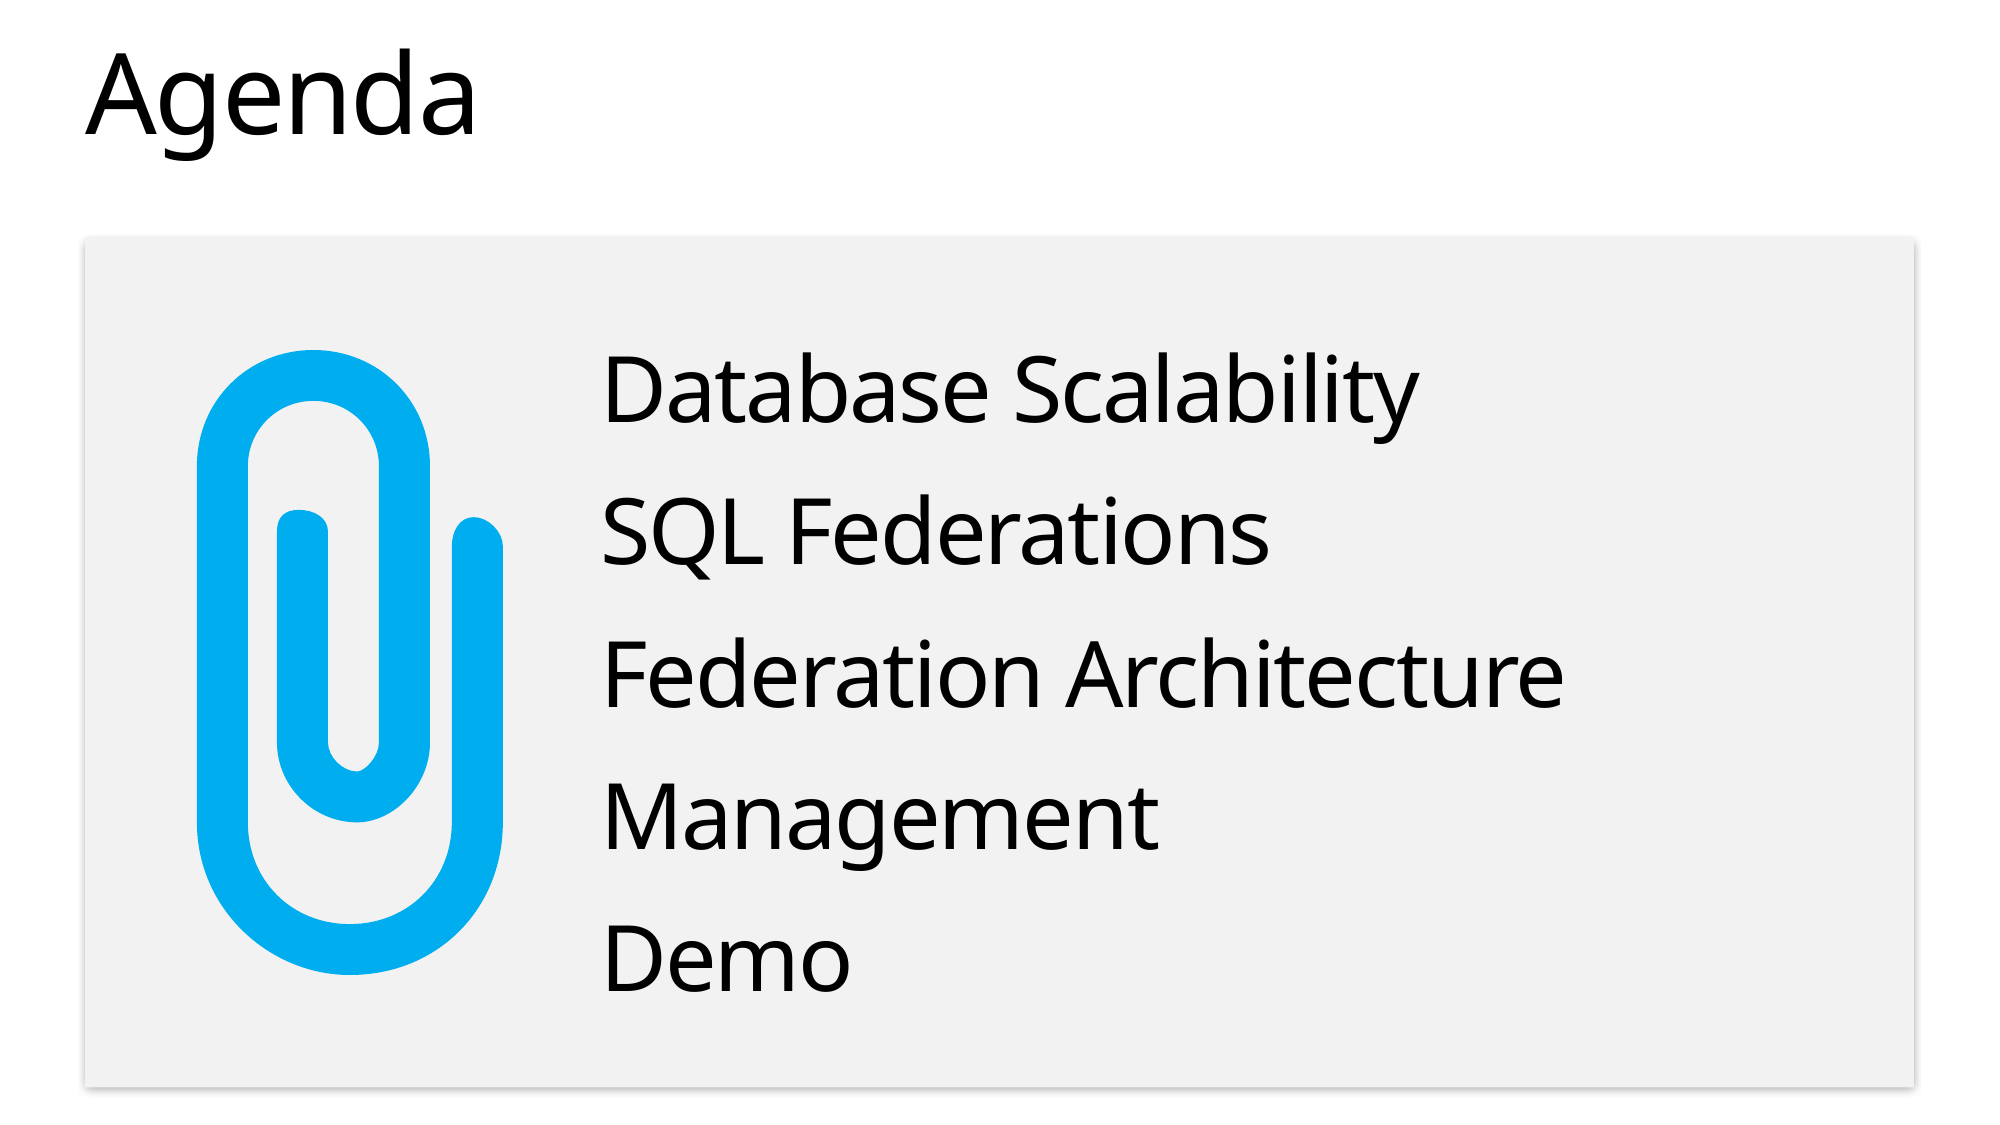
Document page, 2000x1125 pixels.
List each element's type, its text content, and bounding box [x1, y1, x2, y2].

title Agenda [85, 37, 1914, 161]
list Database Scalability SQL Federations Federation Architecture Management Demo [569, 302, 1914, 1023]
